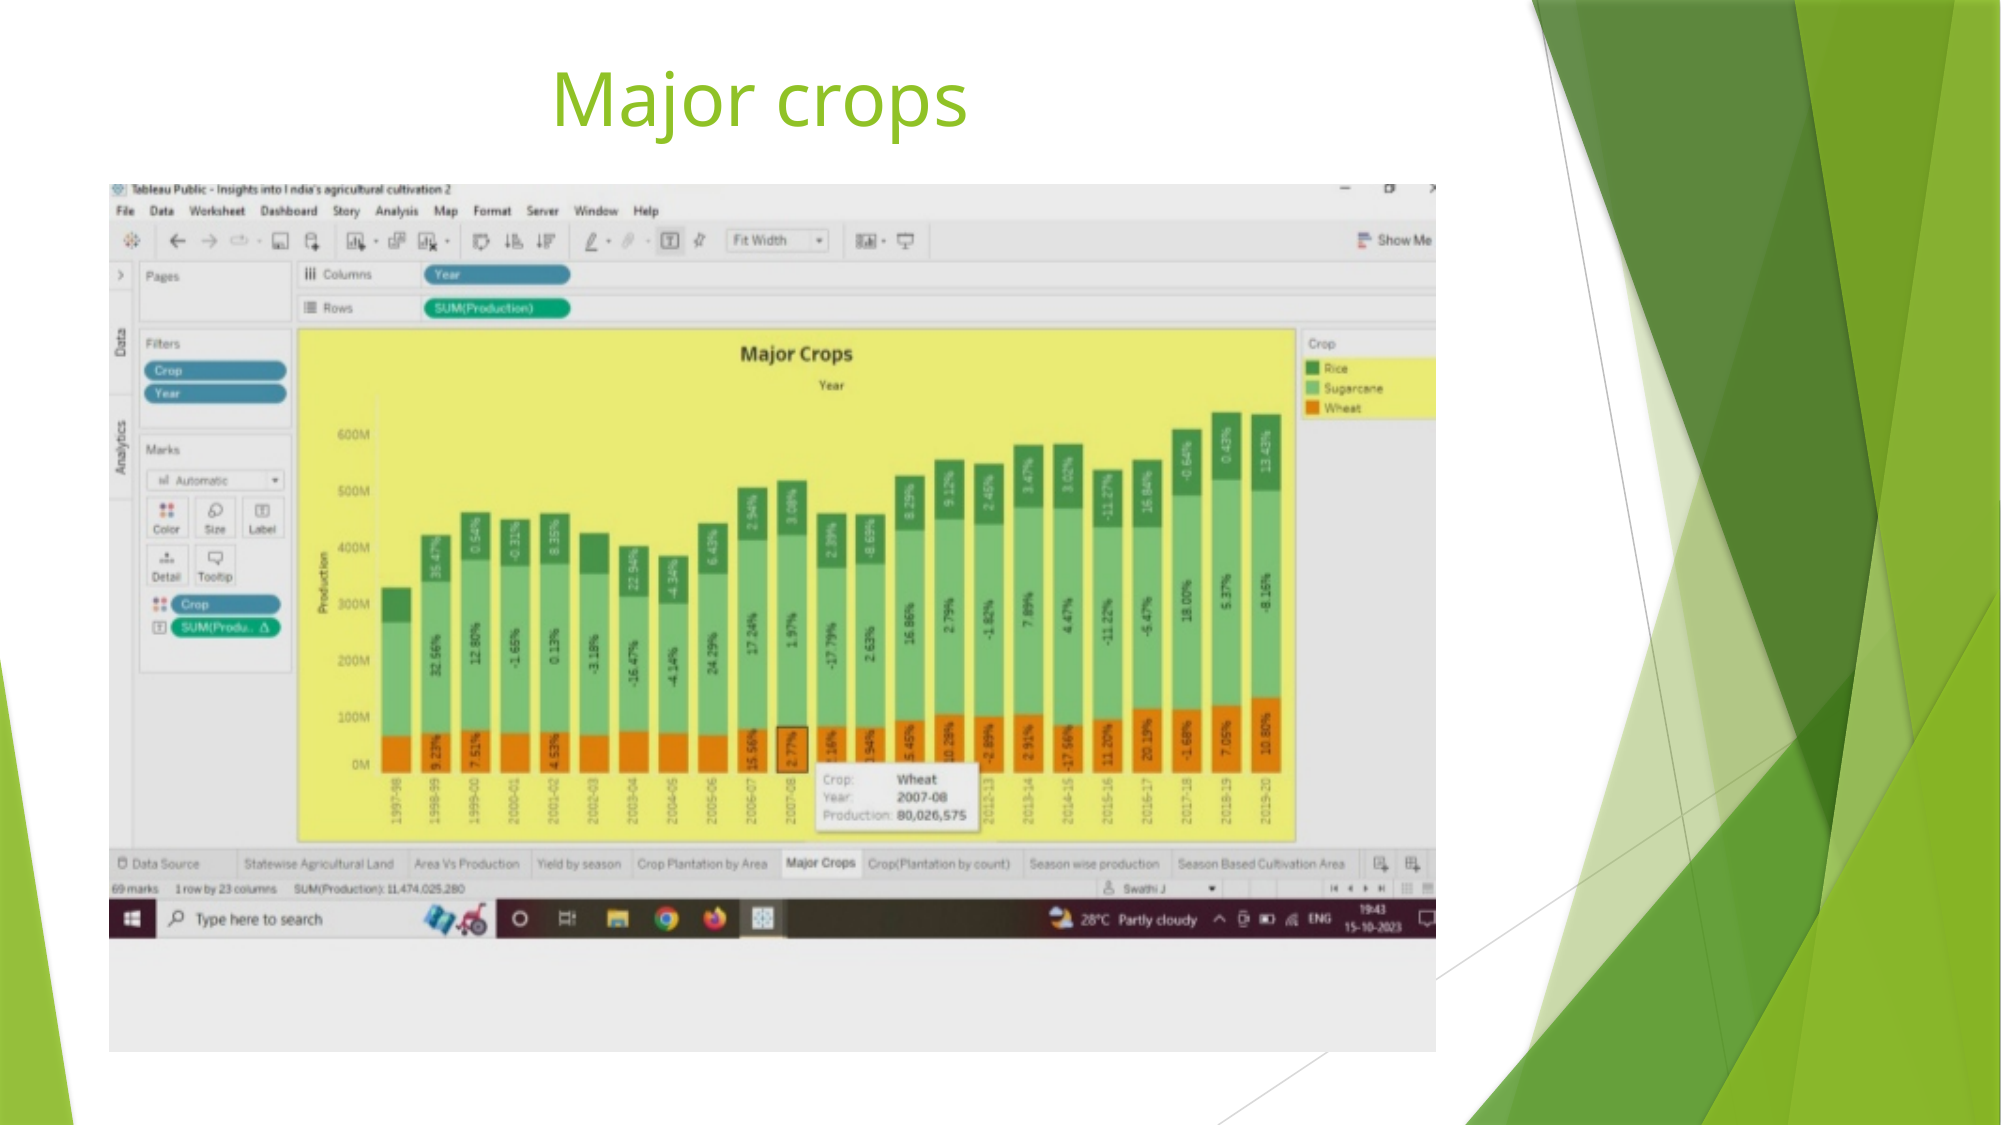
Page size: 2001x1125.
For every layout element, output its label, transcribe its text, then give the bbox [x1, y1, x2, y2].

title Major crops [535, 44, 1947, 261]
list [108, 184, 1437, 1052]
